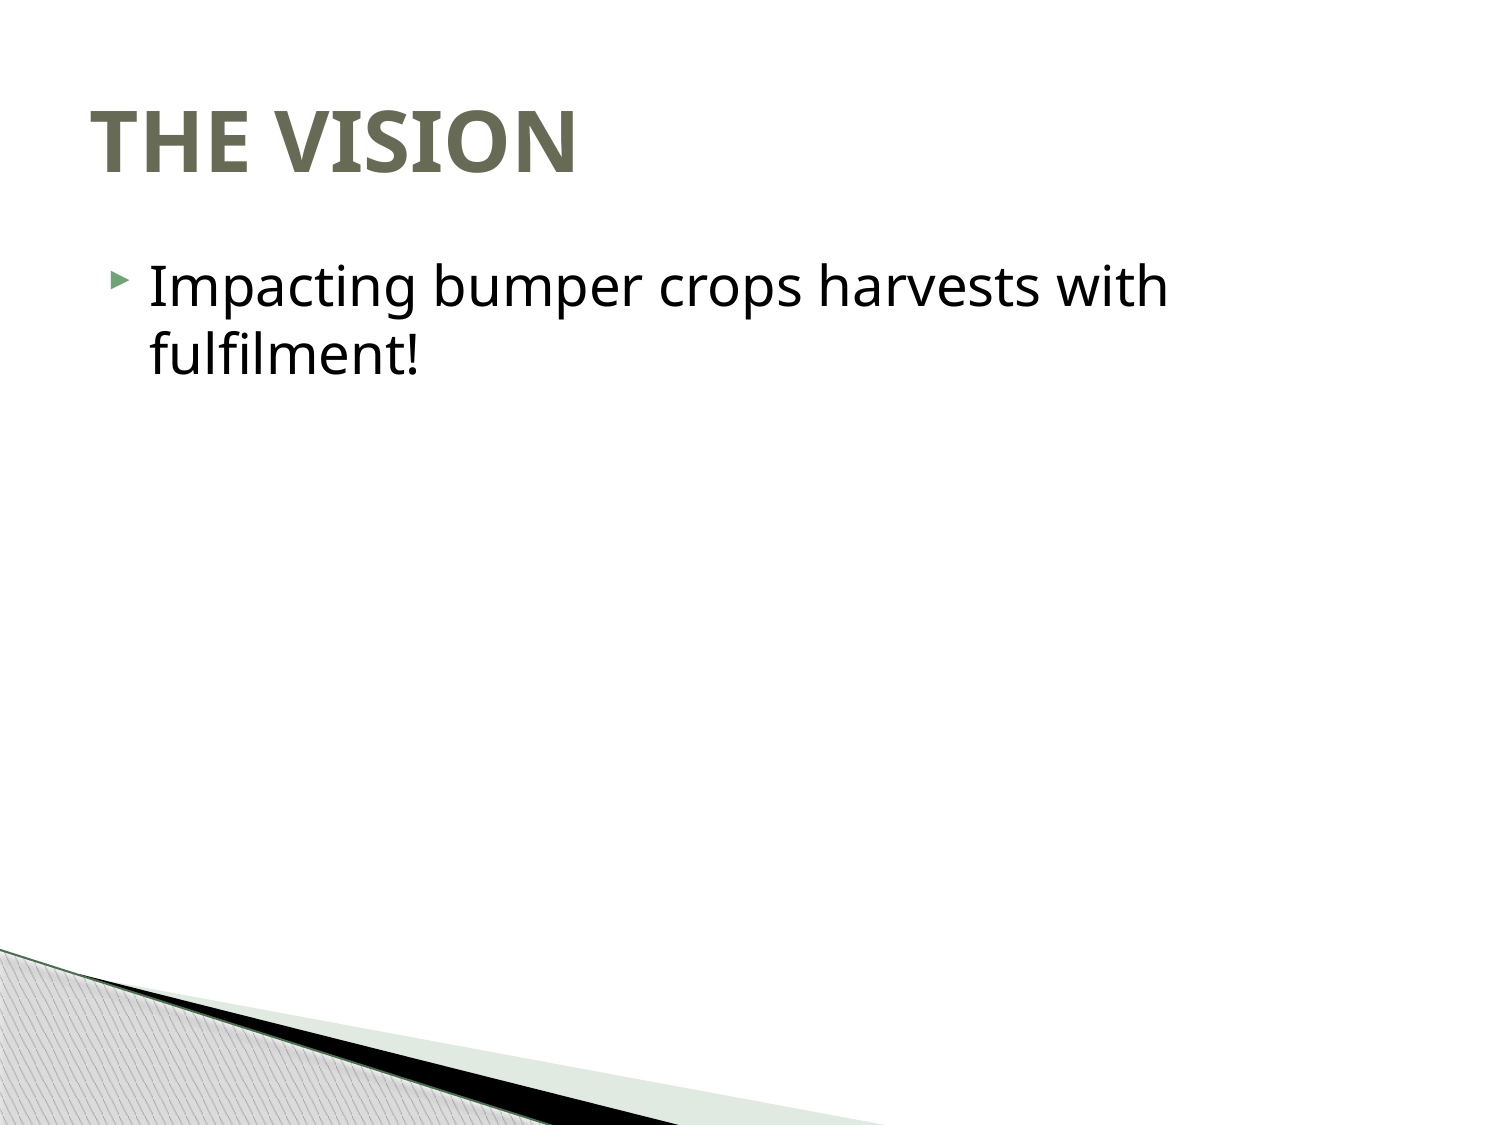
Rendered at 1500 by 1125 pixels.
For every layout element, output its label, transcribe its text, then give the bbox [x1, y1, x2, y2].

title THE VISION [75, 45, 1425, 233]
list Impacting bumper crops harvests with fulfilment! [75, 243, 1425, 986]
